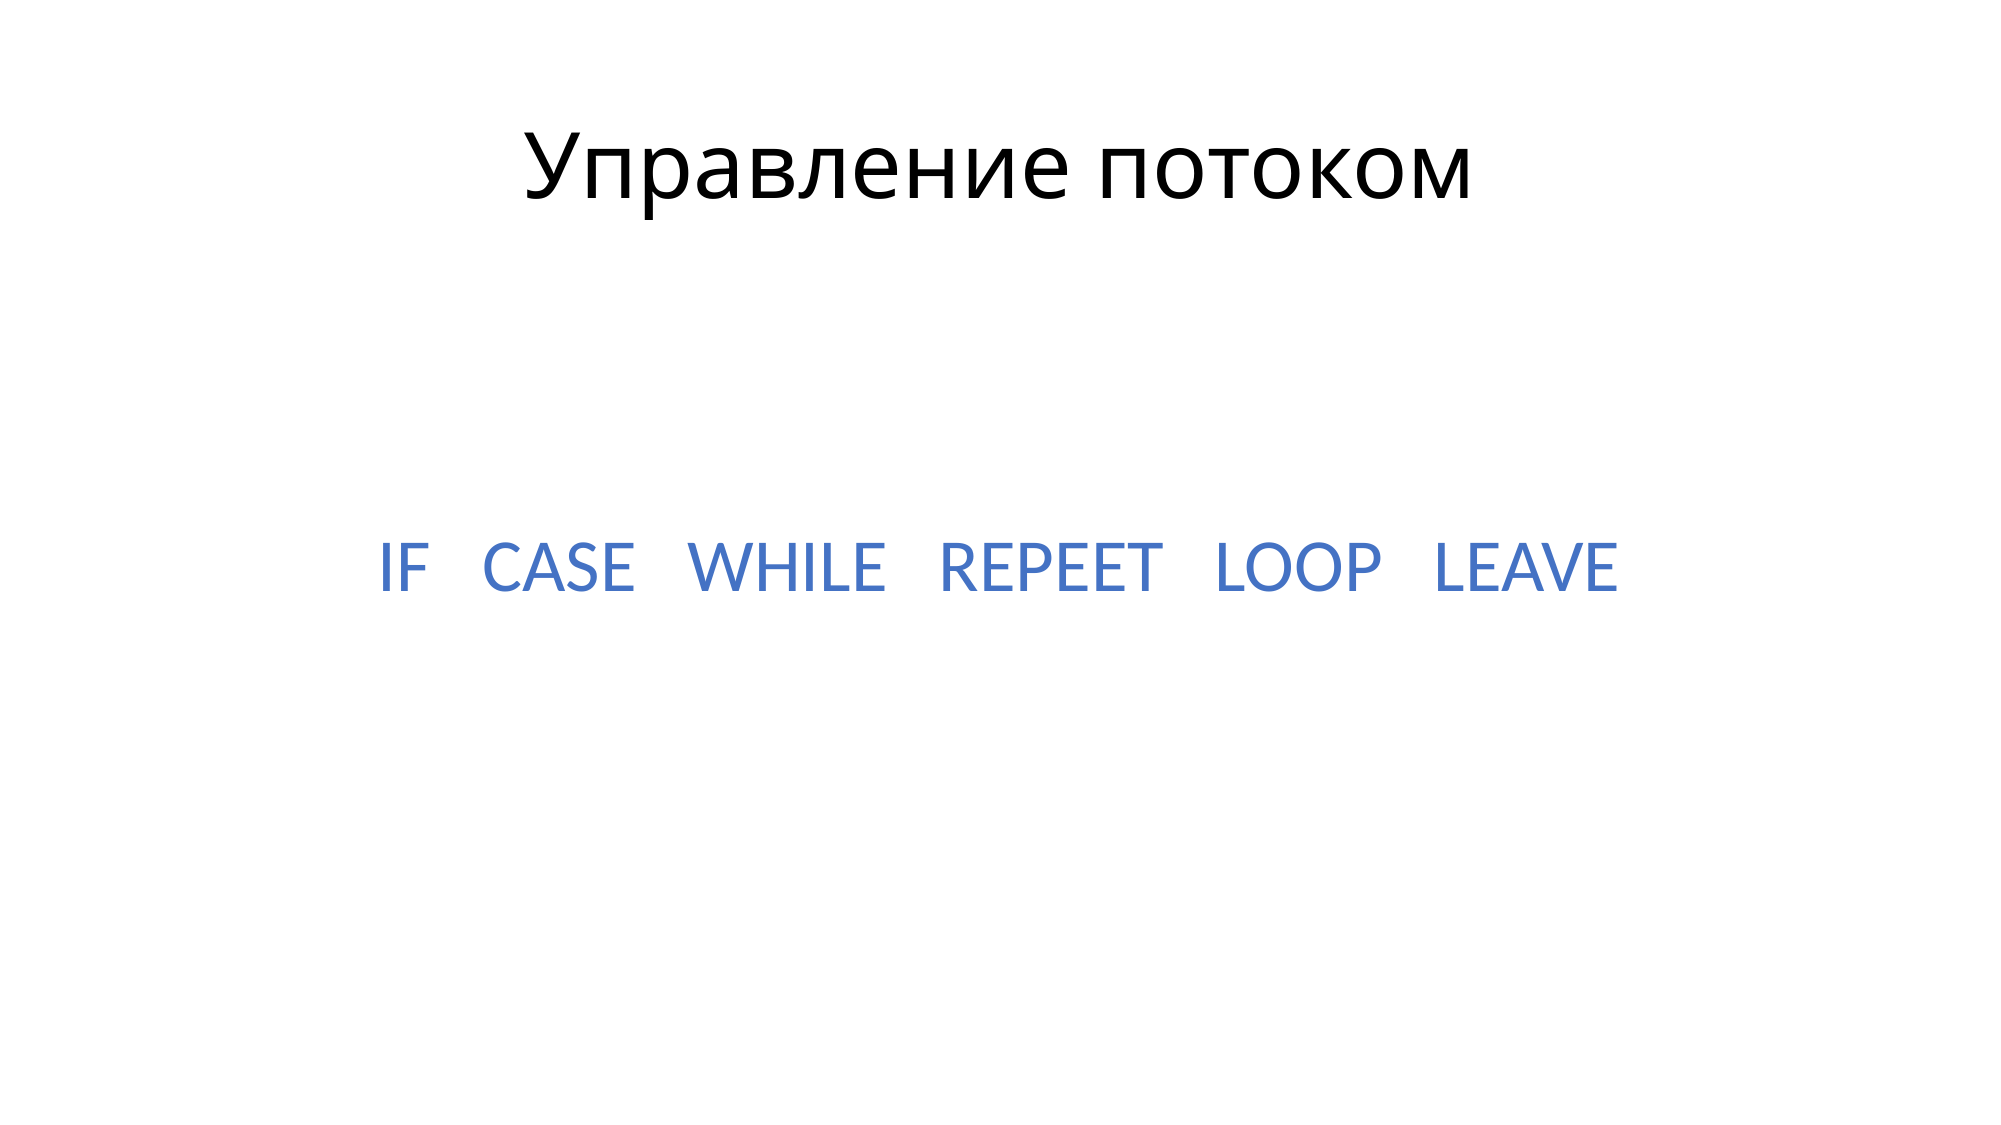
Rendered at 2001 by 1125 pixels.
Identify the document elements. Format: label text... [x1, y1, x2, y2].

text_box IF CASE WHILE REPEET LOOP LEAVE [363, 509, 1637, 615]
title Управление потоком [137, 59, 1863, 278]
